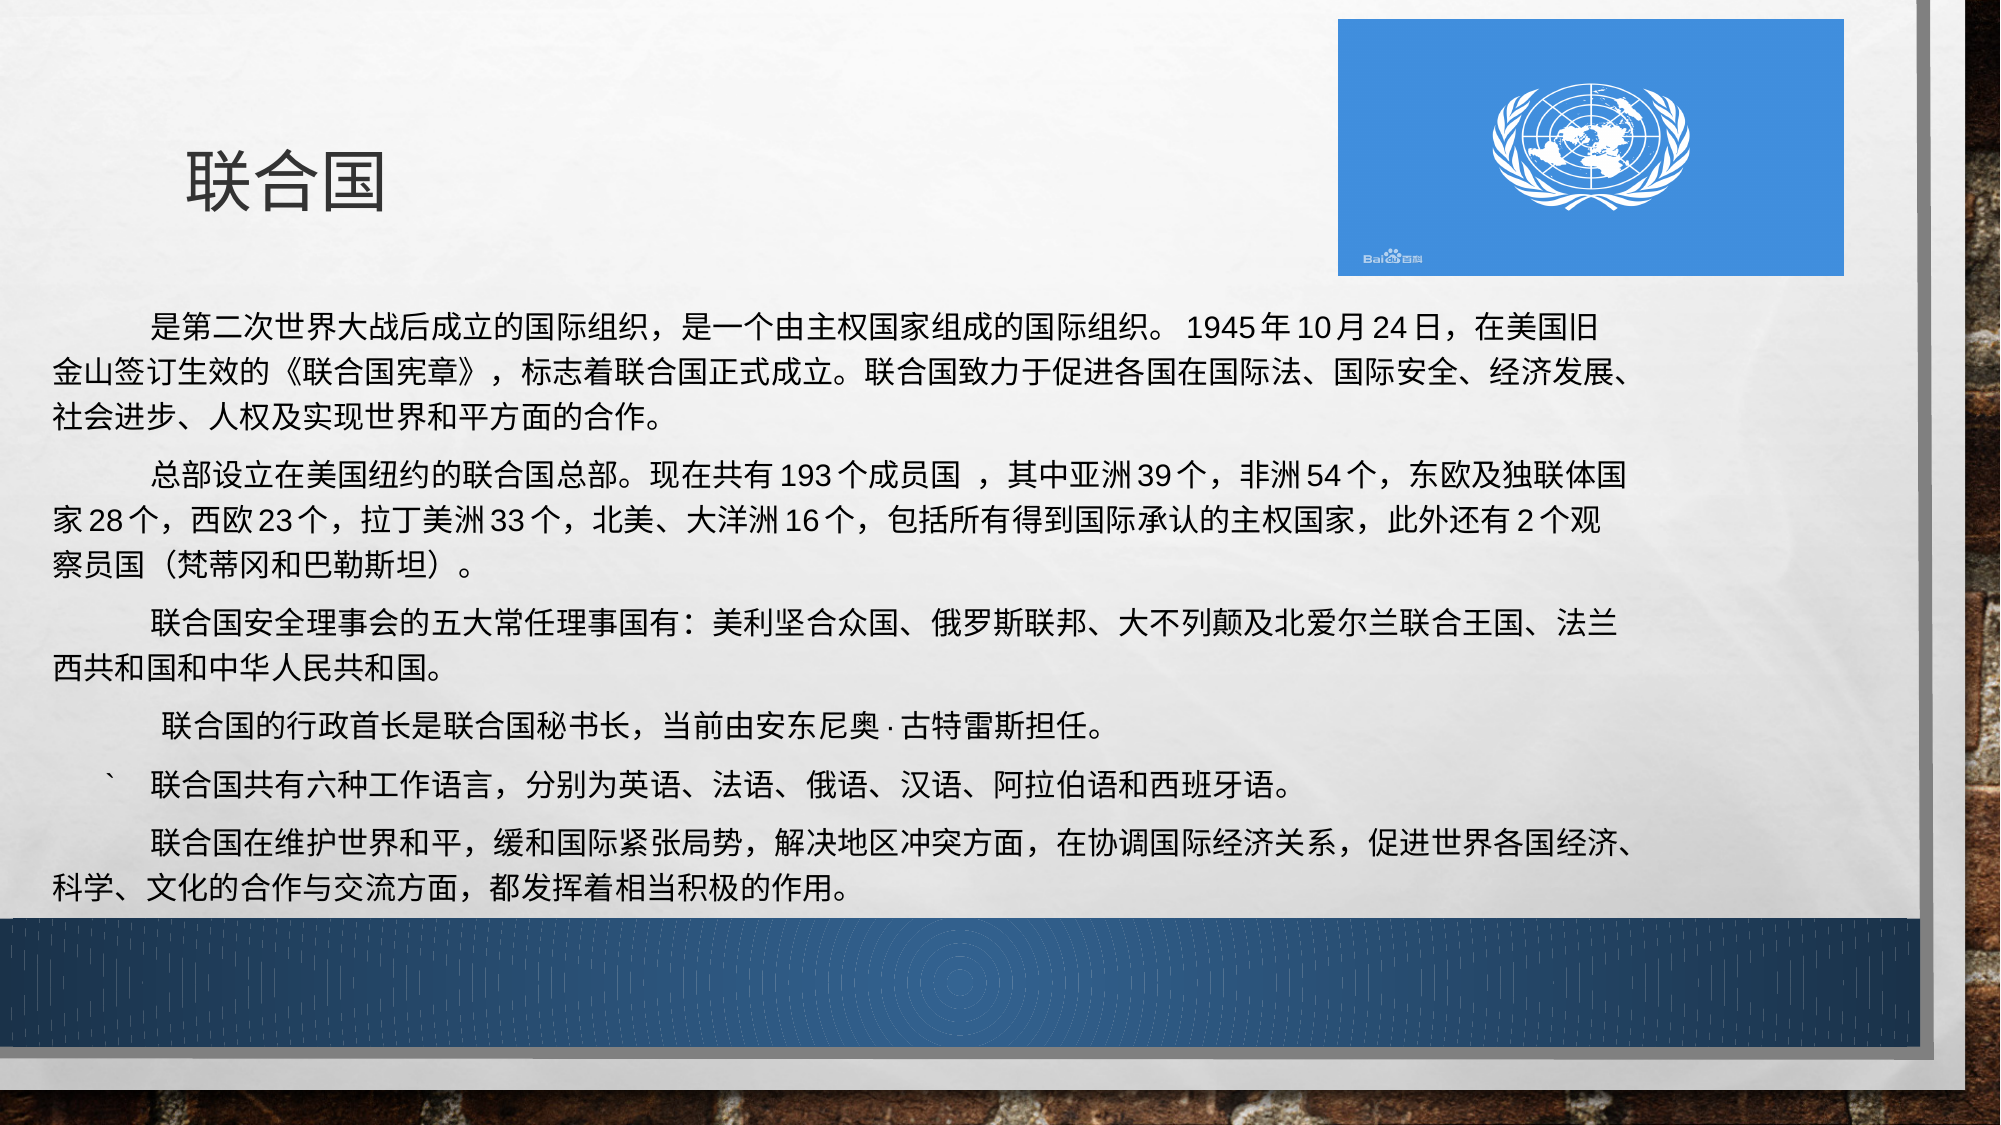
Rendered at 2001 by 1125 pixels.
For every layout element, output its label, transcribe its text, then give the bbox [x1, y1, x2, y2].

list 是第二次世界大战后成立的国际组织，是一个由主权国家组成的国际组织。1945年10月24日，在美国旧金山签订生效的《联合国宪章》，标志着联合国正式成立。联合国致力于促进各国在国际法、国际安全、经济发展、社会进步、人权及实现世界和平方面的合作。 总部设立在美国纽约的联合国总部。现在共有193个成员国 ，其中亚洲39个，非洲54个，东欧及独联体国家28个，西欧23个，拉丁美洲33个，北美、大洋洲16个，包括所有得到国际承认的主权国家，此外还有2个观察员国（梵蒂冈和巴勒斯坦）。 联合国安全理事会的五大常任理事国有：美利坚合众国、俄罗斯联邦、大不列颠及北爱尔兰联合王国、法兰西共和国和中华人民共和国。 联合国的行政首长是联合国秘书长，当前由安东尼奥·古特雷斯担任。 ` 联合国共有六种工作语言，分别为英语、法语、俄语、汉语、阿拉伯语和西班牙语。 联合国在维护世界和平，缓和国际紧张局势，解决地区冲突方面，在协调国际经济关系，促进世界各国经济、科学、文化的合作与交流方面，都发挥着相当积极的作用。 [37, 292, 1646, 921]
title 联合国 [169, 102, 1206, 292]
picture [0, 0, 2000, 1125]
picture [1337, 19, 1844, 277]
